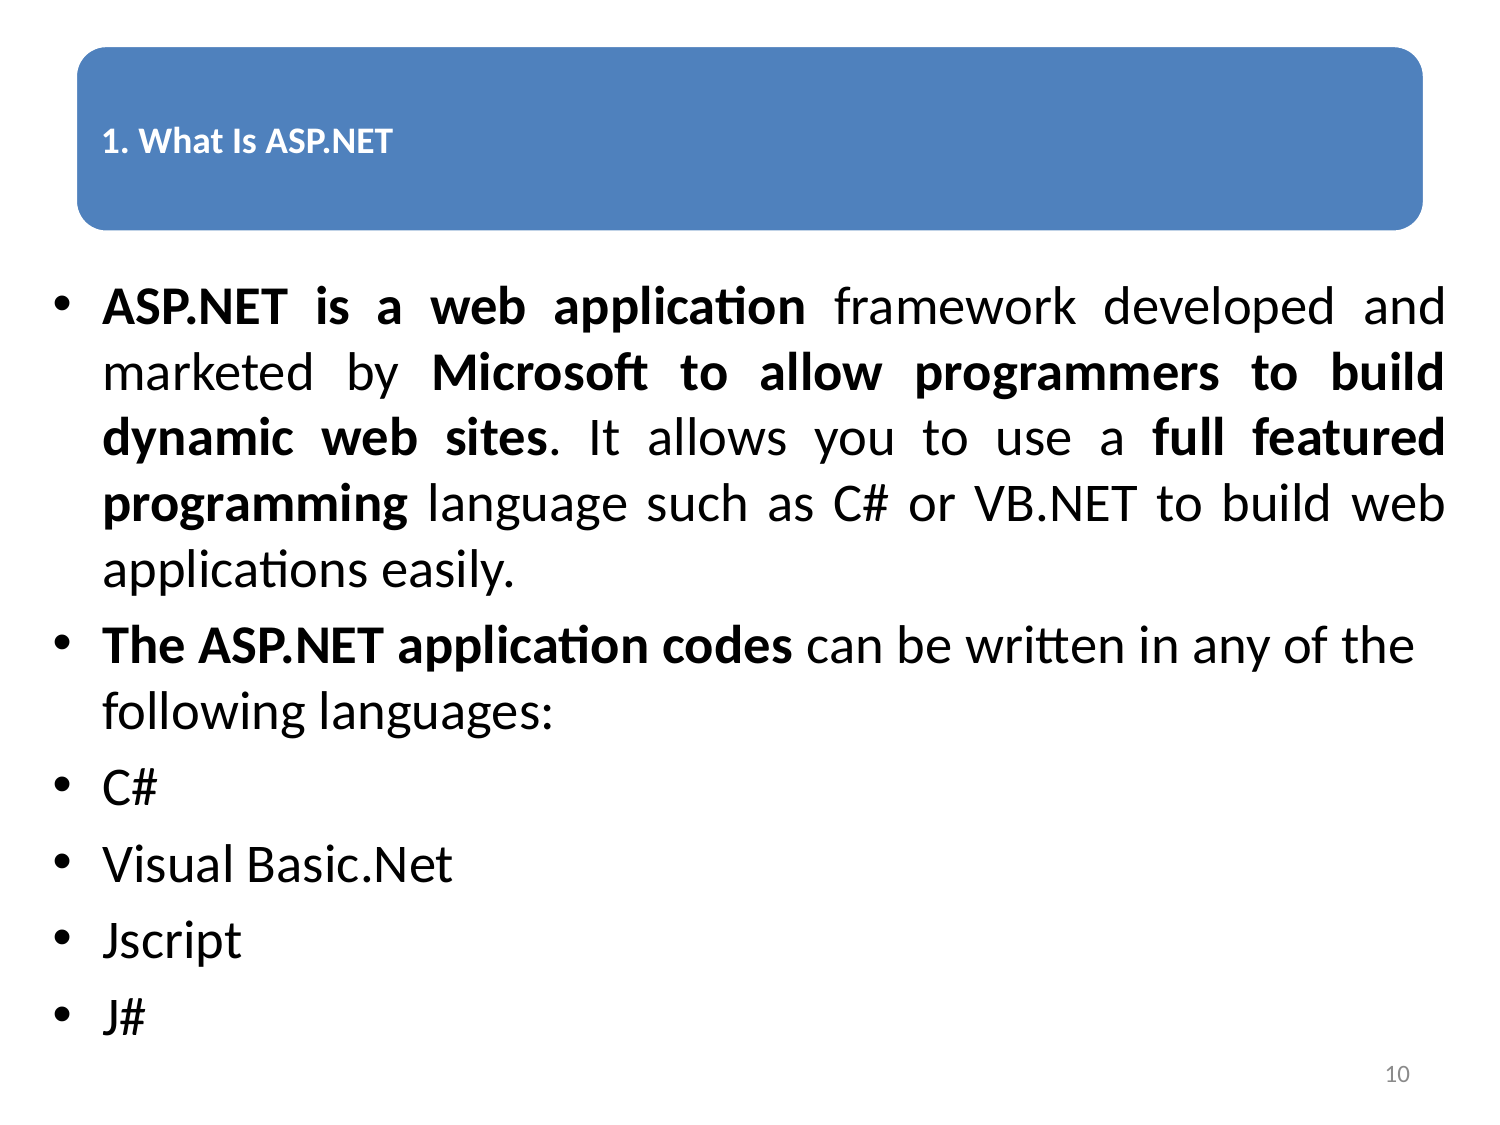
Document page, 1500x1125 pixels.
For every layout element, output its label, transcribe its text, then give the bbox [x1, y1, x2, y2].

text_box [74, 44, 1426, 233]
list ASP.NET is a web application framework developed and marketed by Microsoft to allow programmers to build dynamic web sites. It allows you to use a full featured programming language such as C# or VB.NET to build web applications easily. The ASP.NET application codes can be written in any of the following languages: C# Visual Basic.Net Jscript J# [37, 262, 1463, 1063]
slide_number 10 [1074, 1042, 1425, 1103]
